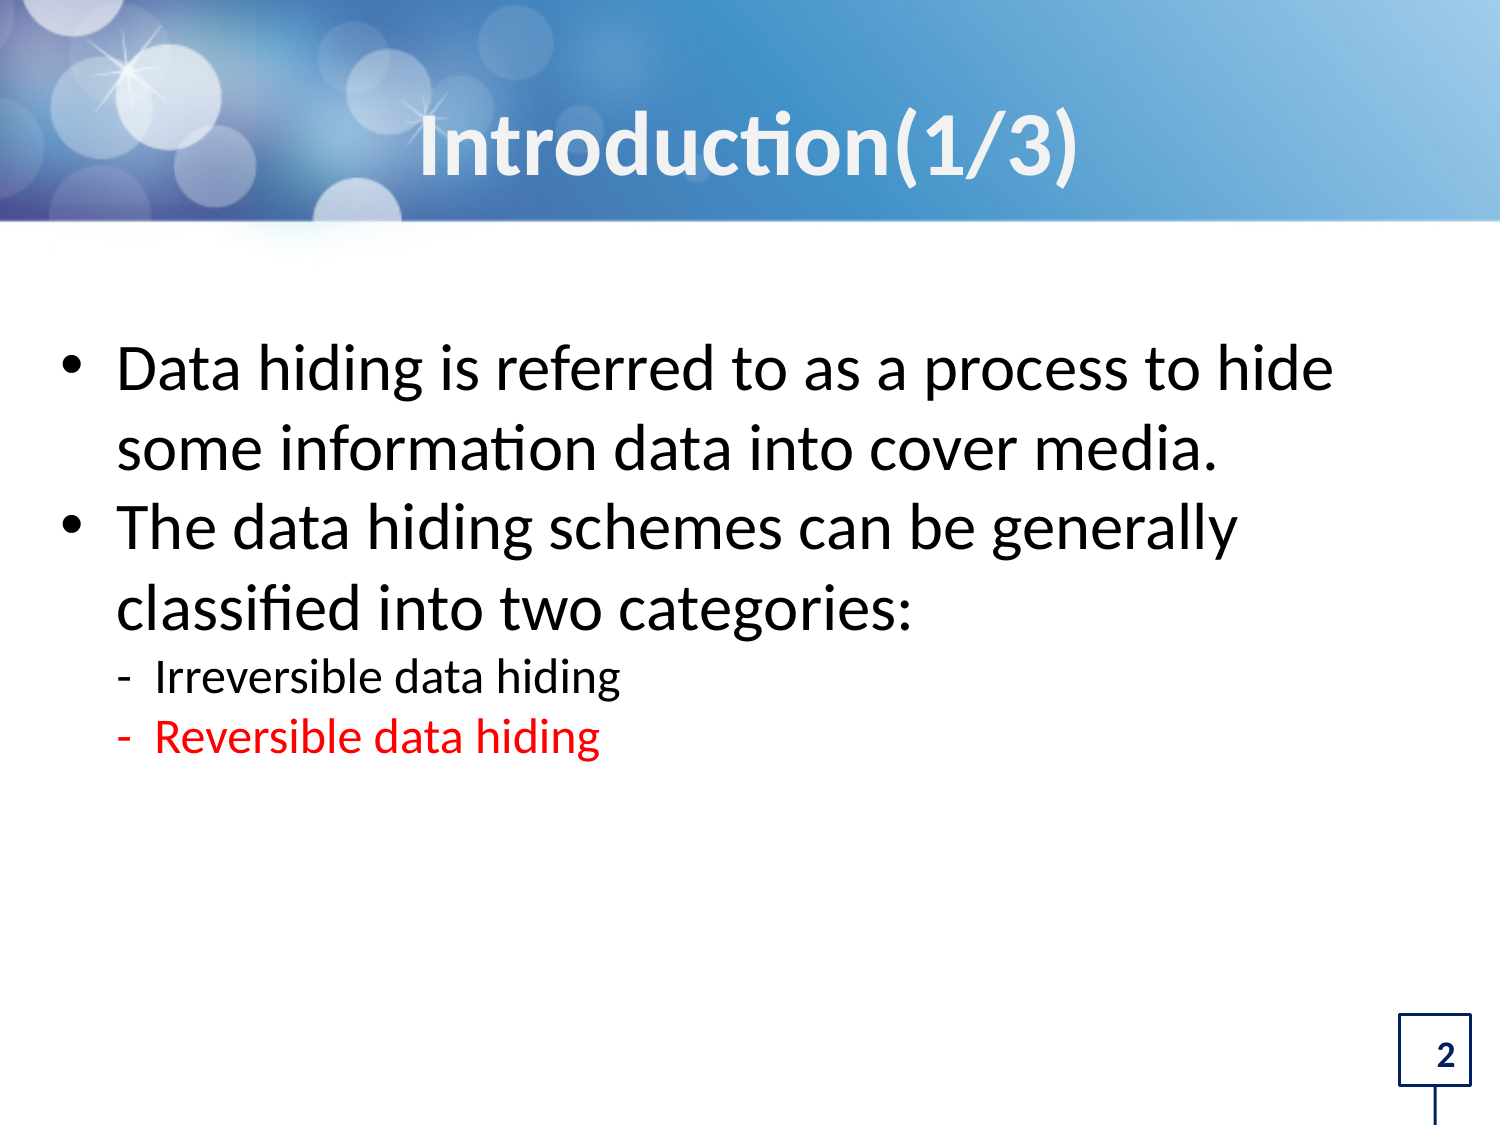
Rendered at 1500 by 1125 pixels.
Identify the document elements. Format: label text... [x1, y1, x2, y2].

text_box Introduction(1/3) [75, 45, 1425, 233]
text_box Data hiding is referred to as a process to hide some information data into cover media. The data hiding schemes can be generally classified into two categories: - Irreversible data hiding - Reversible data hiding [45, 316, 1471, 1059]
picture [1401, 1059, 1469, 1084]
picture [0, 0, 1500, 1125]
